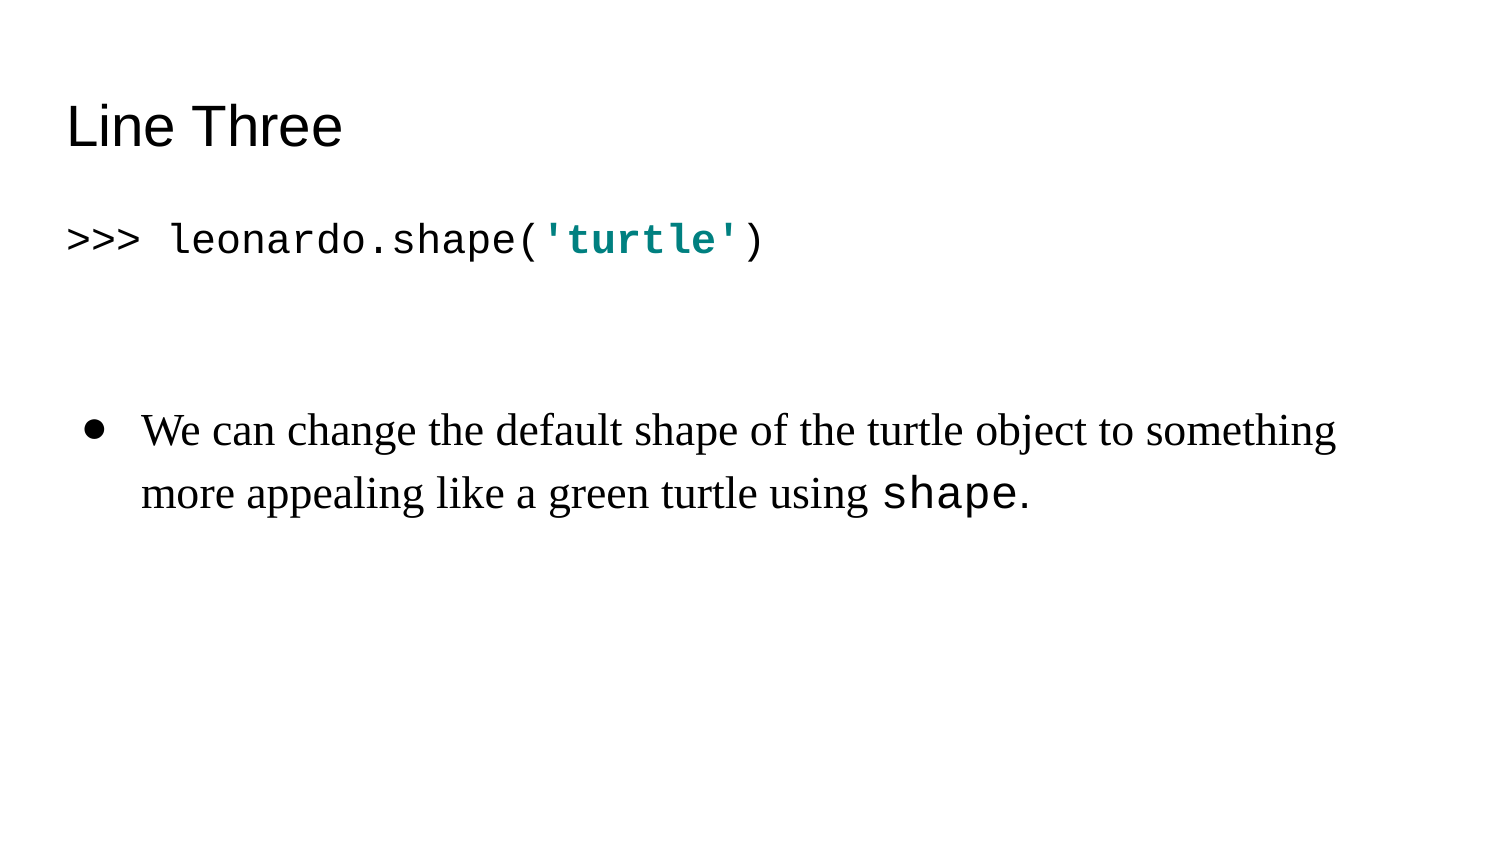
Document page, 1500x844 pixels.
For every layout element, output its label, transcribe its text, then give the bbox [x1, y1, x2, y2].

title Line Three [51, 72, 1449, 167]
list >>> leonardo.shape('turtle') We can change the default shape of the turtle object to something more appealing like a green turtle using shape. [51, 189, 1449, 750]
